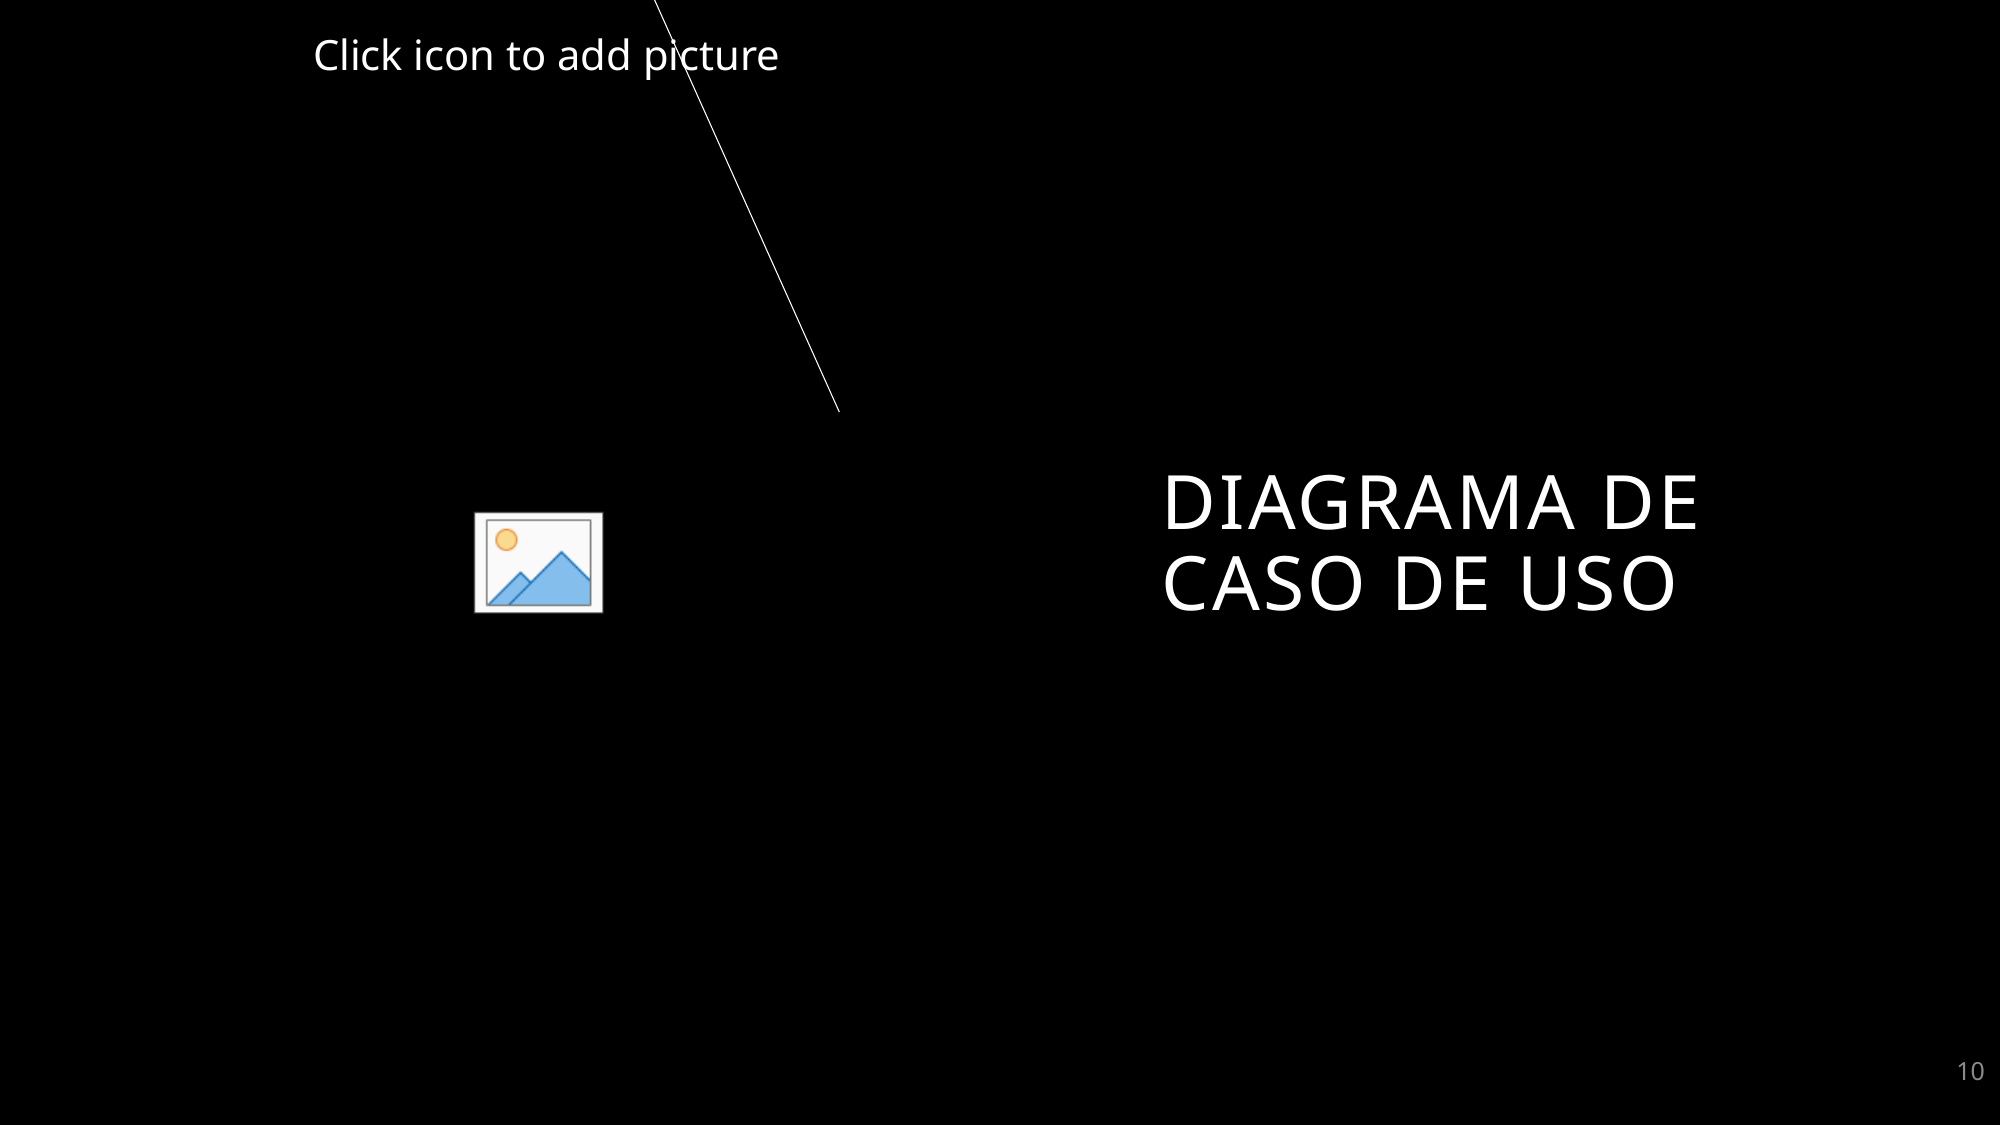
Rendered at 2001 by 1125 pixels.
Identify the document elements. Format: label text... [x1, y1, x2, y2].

title Diagrama de caso de uso [1146, 80, 1833, 634]
slide_number 10 [1838, 1042, 2000, 1103]
picture [0, 0, 1079, 1125]
